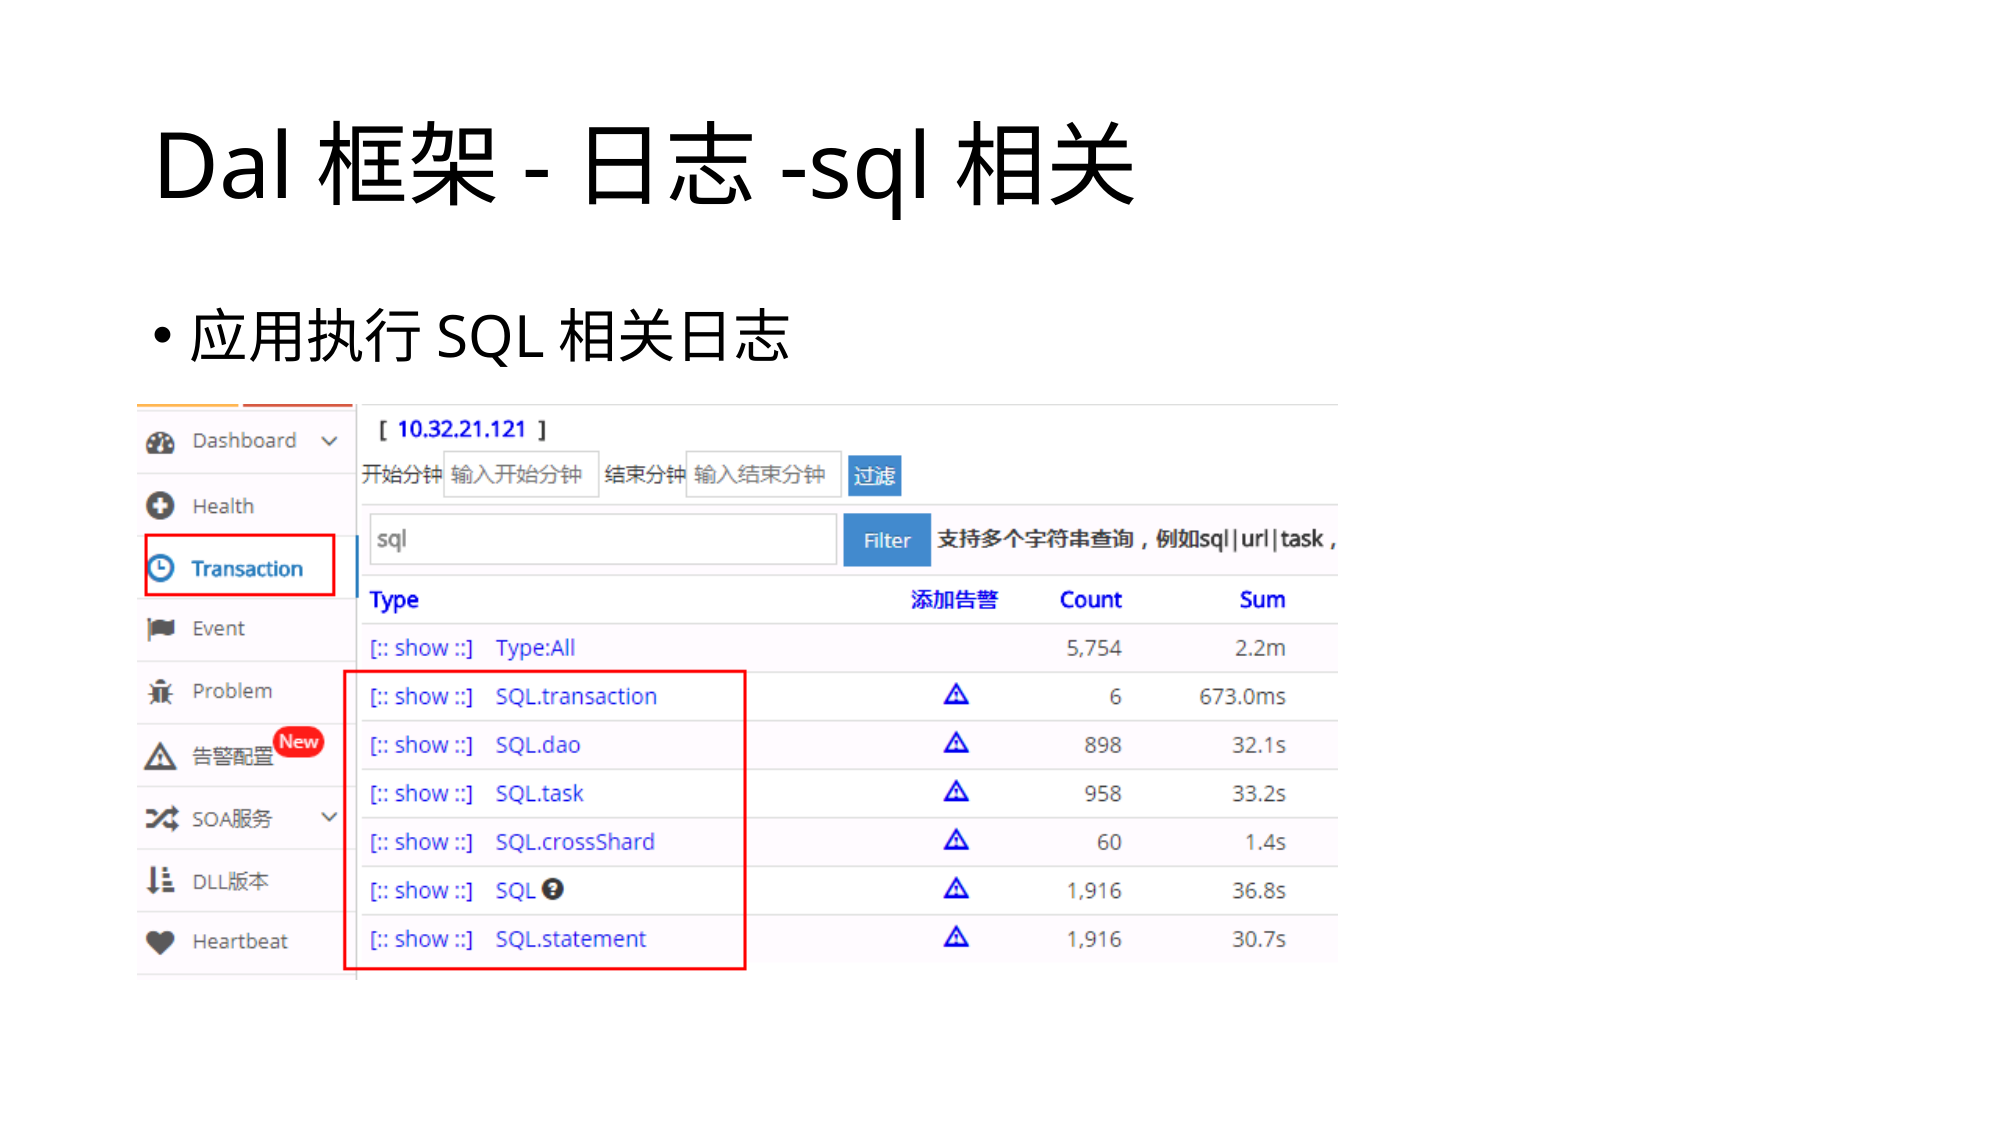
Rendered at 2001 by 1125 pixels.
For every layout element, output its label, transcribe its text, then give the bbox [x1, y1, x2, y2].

title Dal框架-日志-sql相关 [137, 59, 1863, 278]
list 应用执行SQL相关日志 [137, 299, 1863, 1014]
picture [137, 404, 1338, 980]
